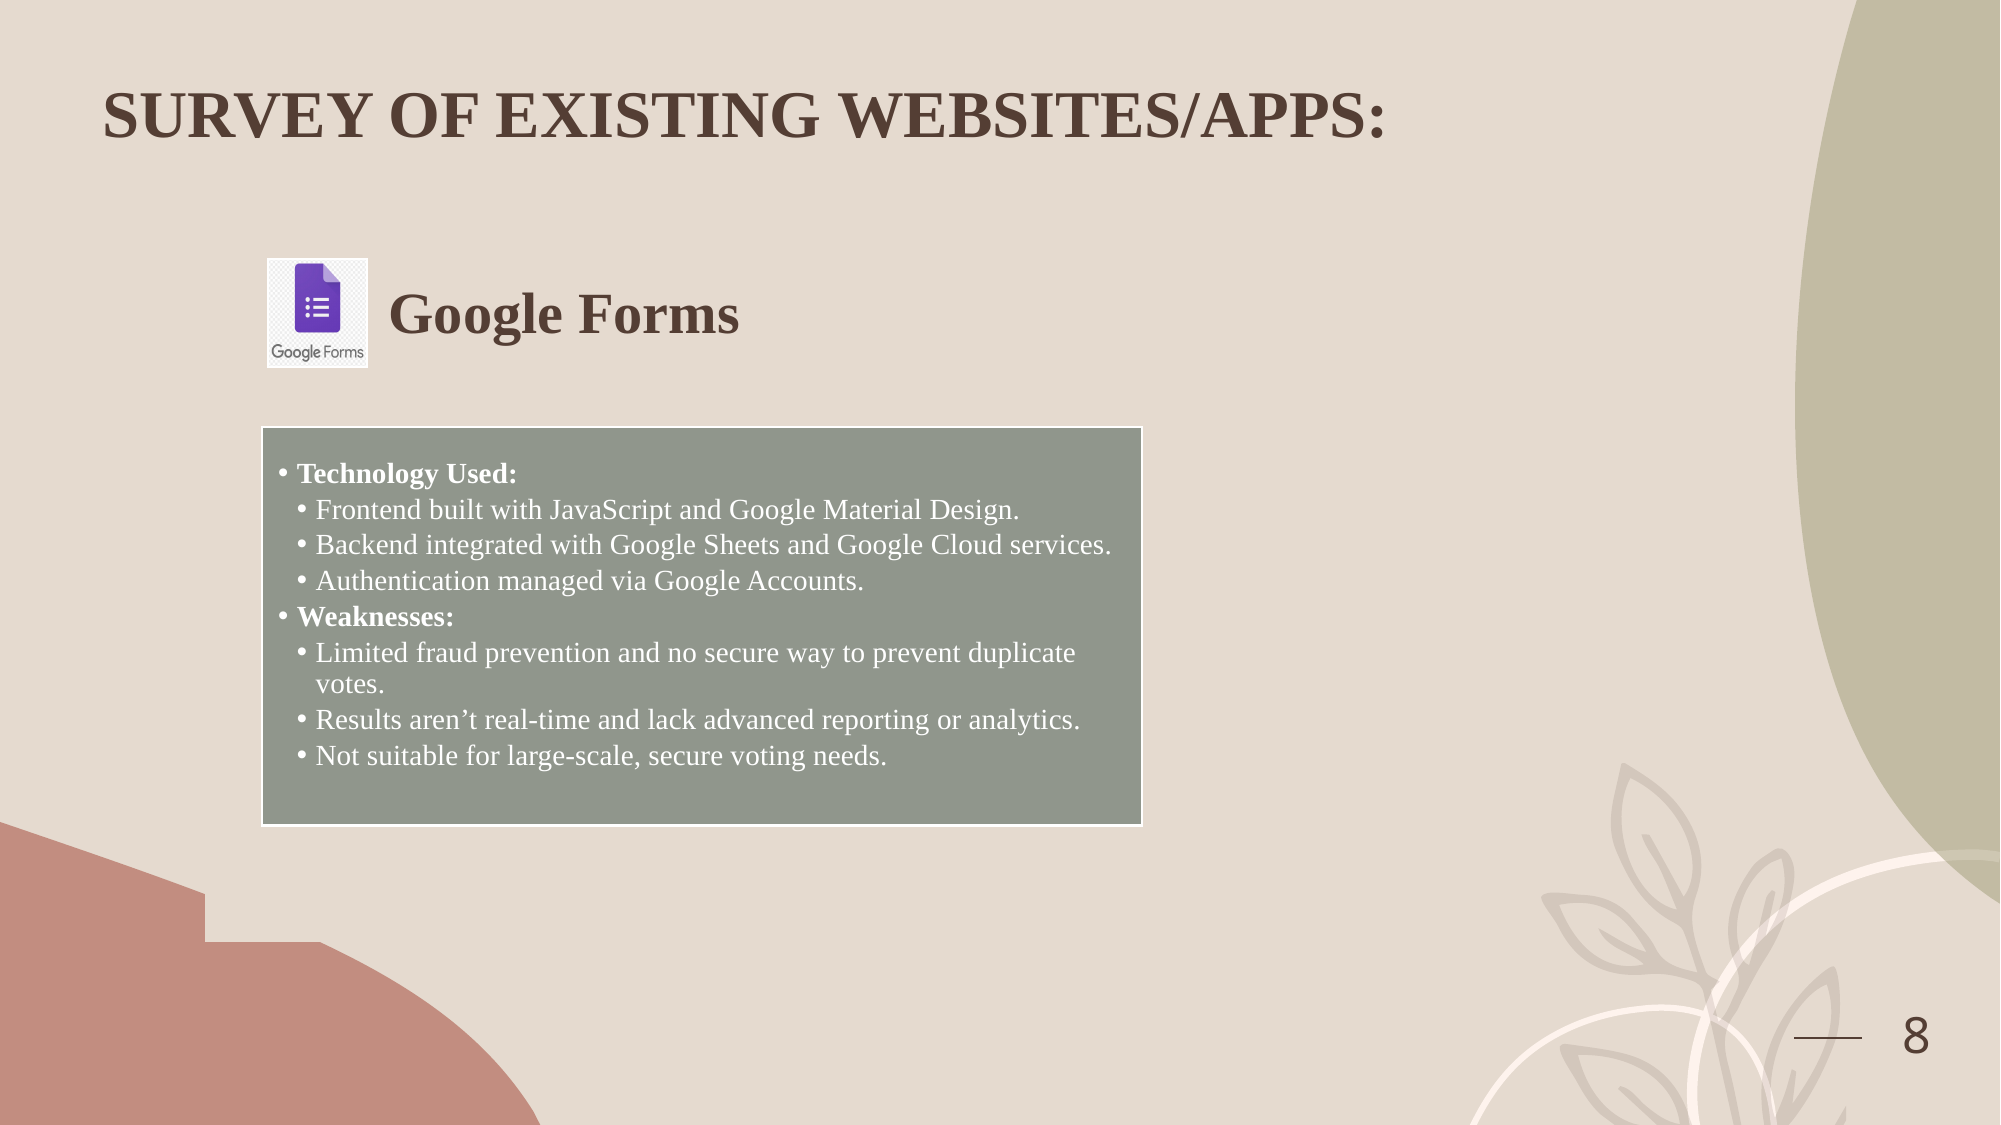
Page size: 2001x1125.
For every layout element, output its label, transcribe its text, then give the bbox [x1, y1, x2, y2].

title SURVEY OF EXISTING WEBSITES/APPS: [87, 9, 1633, 160]
slide_number 8 [1862, 964, 1971, 1112]
list [140, 197, 1772, 1056]
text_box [122, 197, 1612, 1007]
